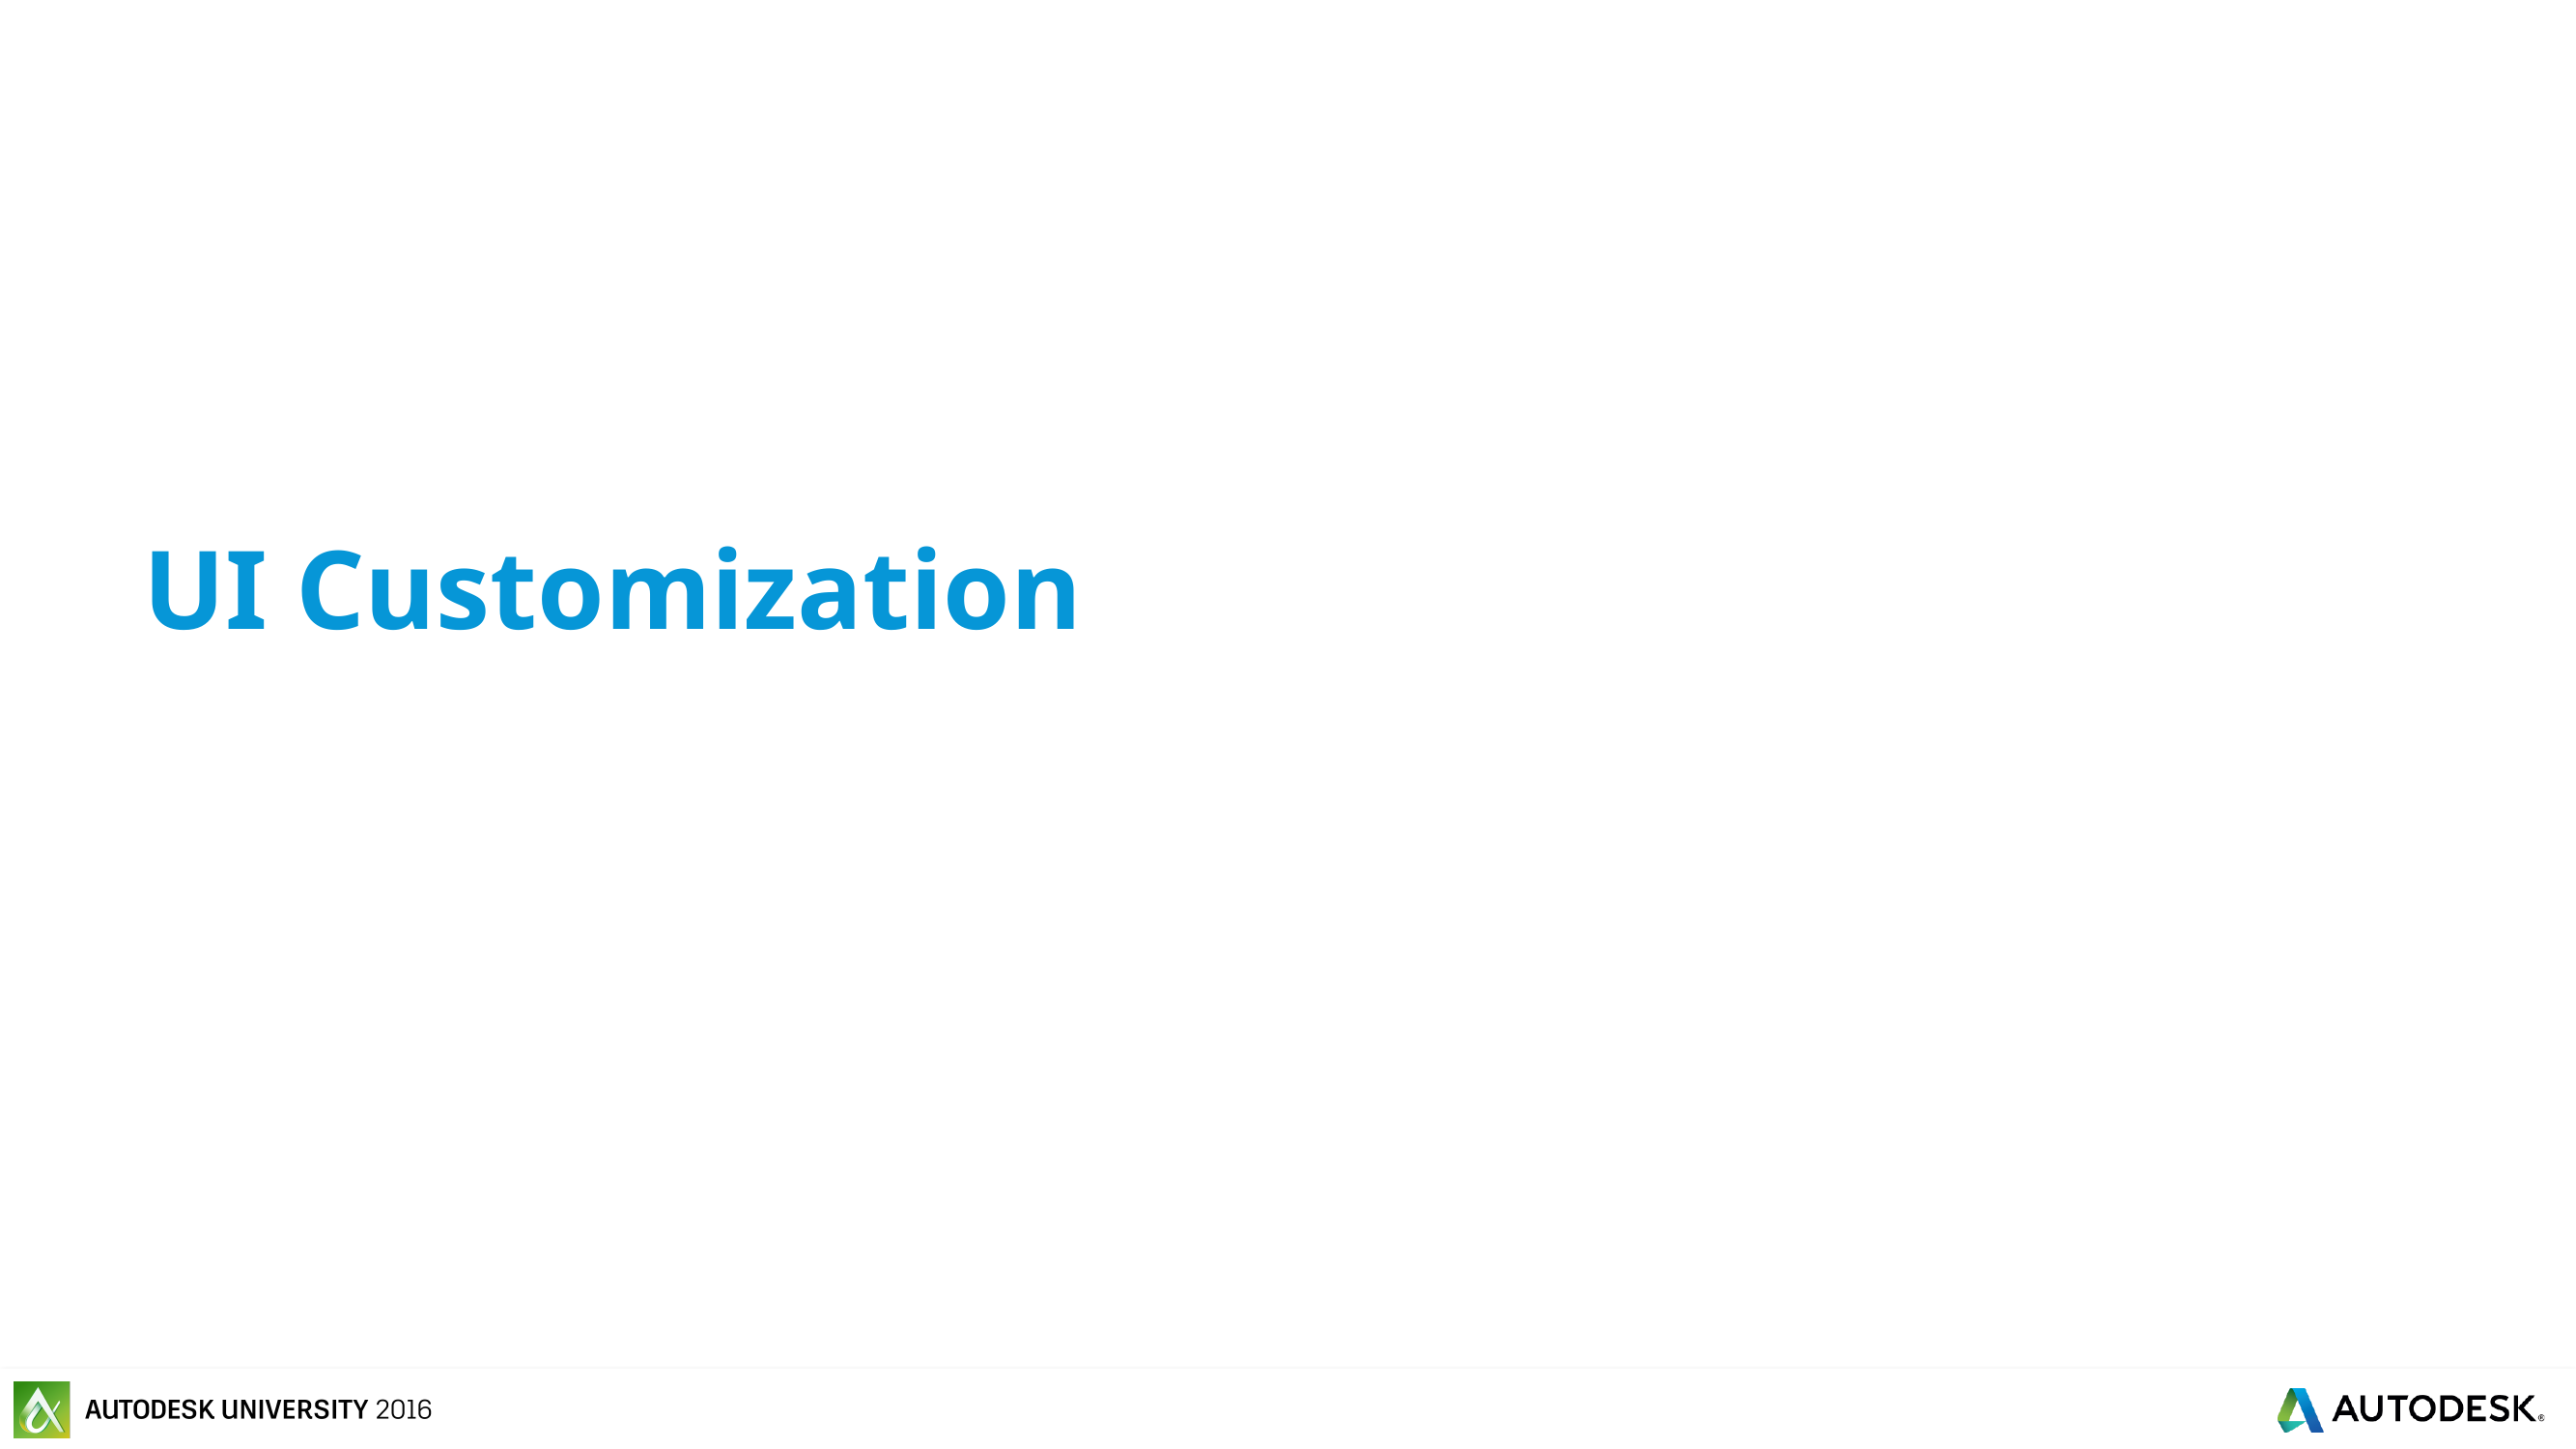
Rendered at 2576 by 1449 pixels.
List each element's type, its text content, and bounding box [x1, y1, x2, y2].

picture [14, 1381, 481, 1438]
text_box UI Customization [128, 514, 1650, 769]
picture [2276, 1386, 2545, 1434]
